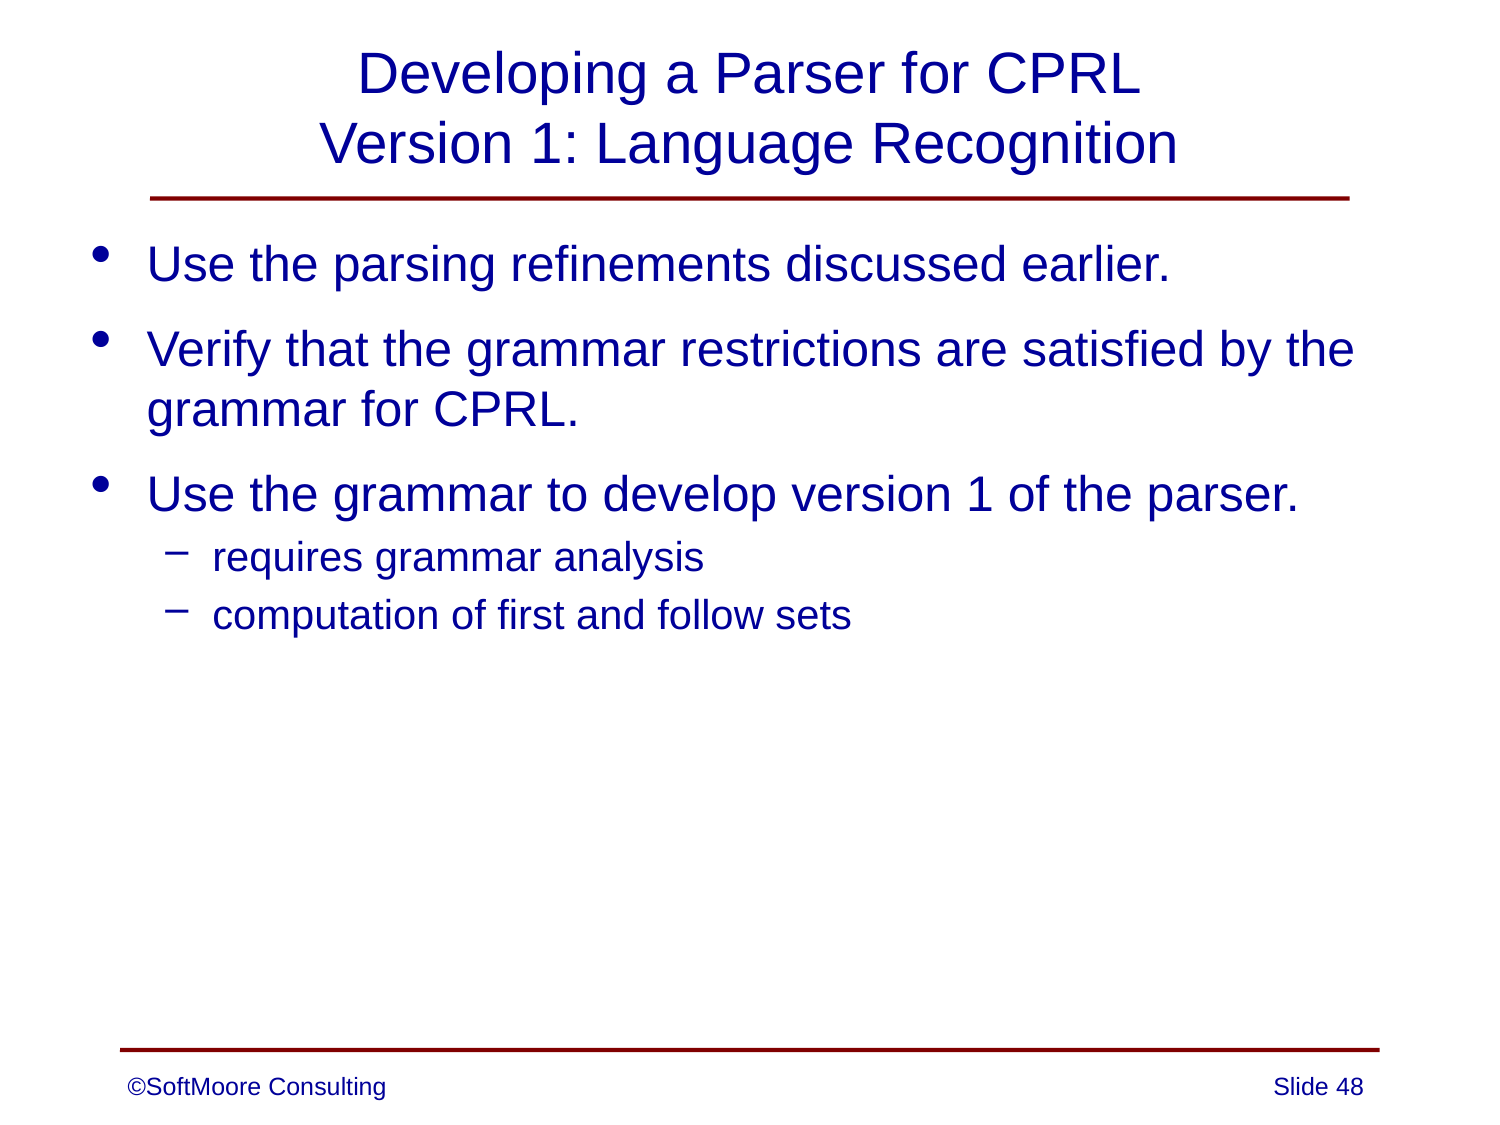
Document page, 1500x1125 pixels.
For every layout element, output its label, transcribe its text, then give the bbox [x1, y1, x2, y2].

title Developing a Parser for CPRL Version 1: Language Recognition [149, 22, 1350, 188]
list Use the parsing refinements discussed earlier. Verify that the grammar restrictions are satisfied by the grammar for CPRL. Use the grammar to develop version 1 of the parser. requires grammar analysis computation of first and follow sets [74, 223, 1425, 1034]
footer ©SoftMoore Consulting [111, 1061, 563, 1109]
slide_number Slide 48 [1078, 1061, 1380, 1109]
